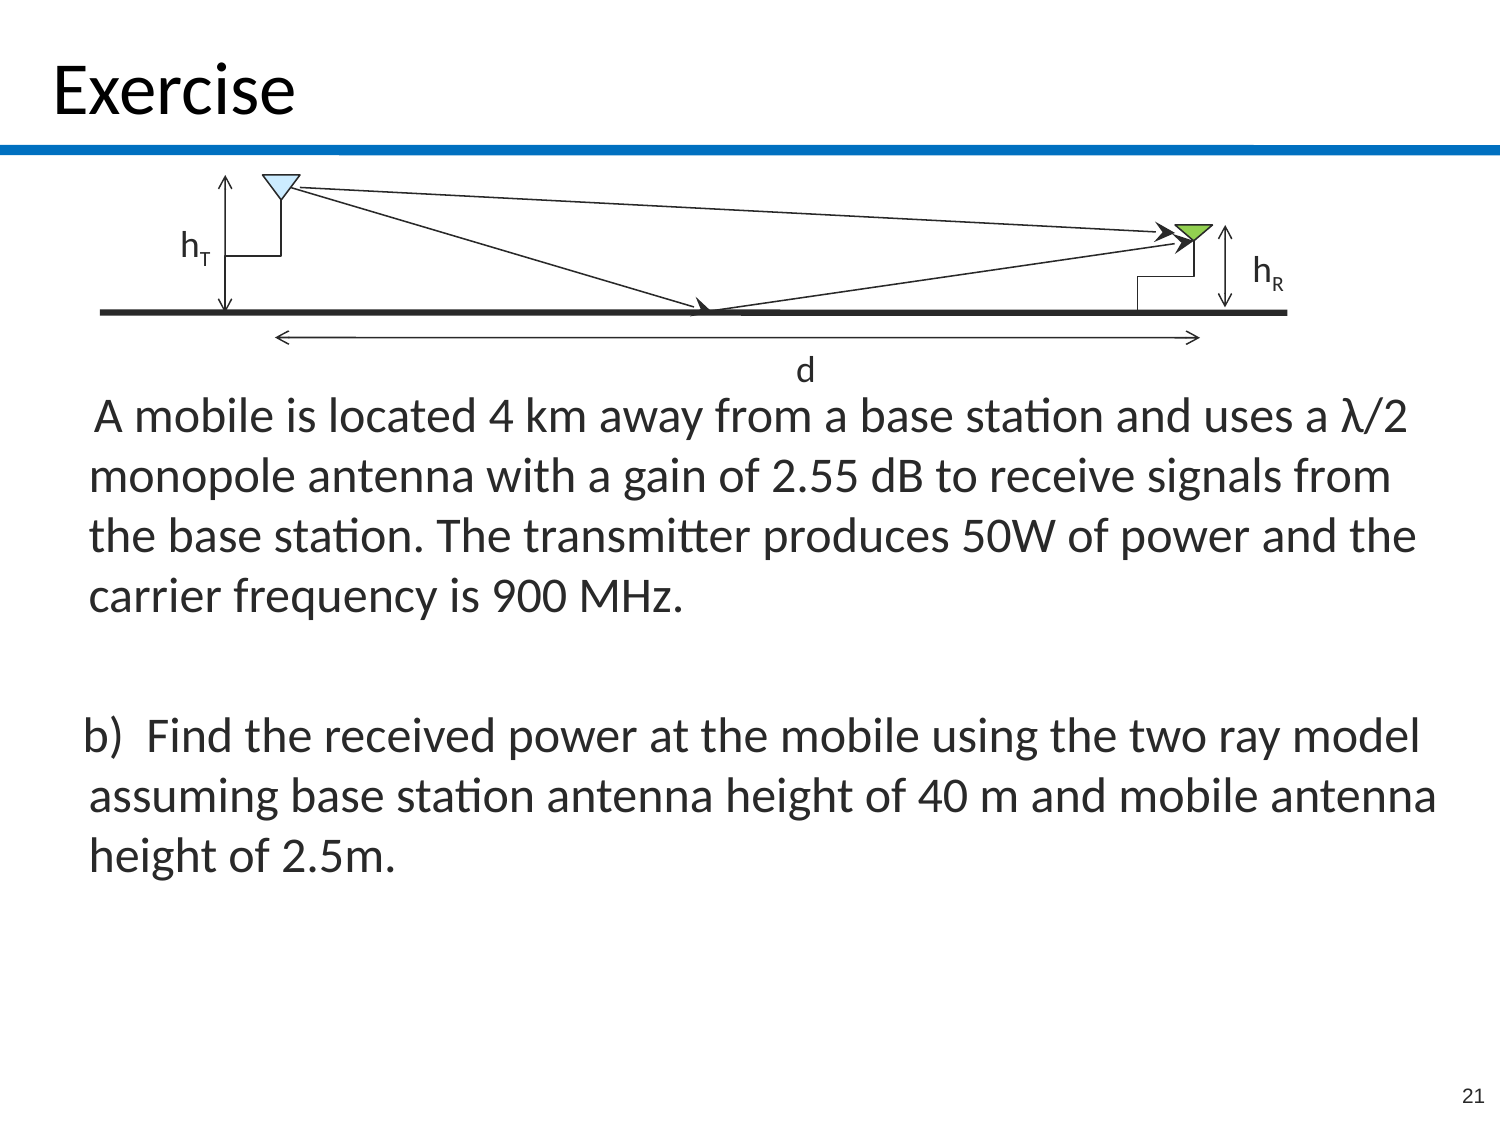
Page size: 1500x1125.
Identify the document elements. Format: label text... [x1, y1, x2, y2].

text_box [0, 174, 1500, 338]
text_box A mobile is located 4 km away from a base station and uses a λ/2 monopole antenna with a gain of 2.55 dB to receive signals from the base station. The transmitter produces 50W of power and the carrier frequency is 900 MHz. b) Find the received power at the mobile using the two ray model assuming base station antenna height of 40 m and mobile antenna height of 2.5m. [0, 374, 1463, 1063]
title Exercise [37, 15, 1463, 138]
text_box d [699, 347, 913, 374]
slide_number 21 [1187, 1074, 1500, 1125]
